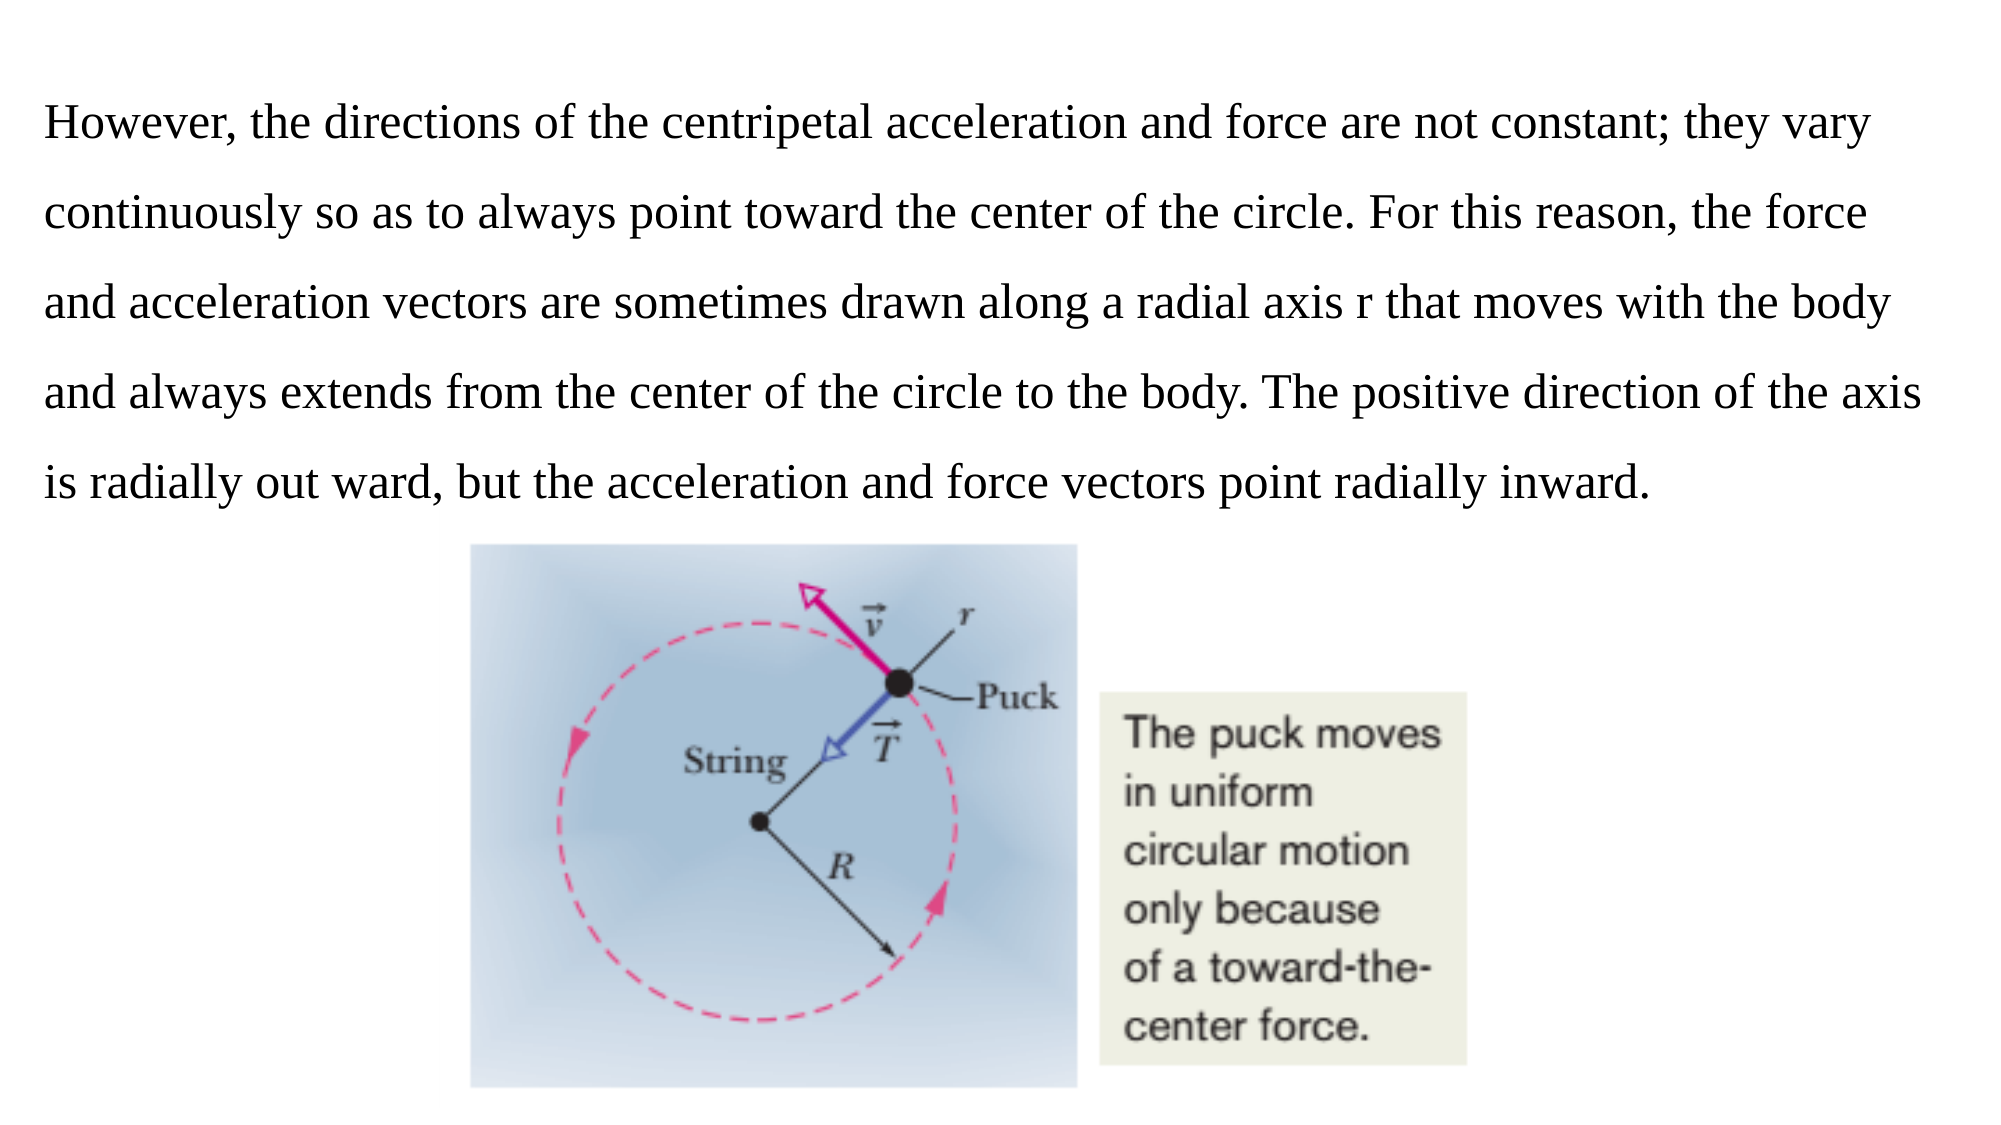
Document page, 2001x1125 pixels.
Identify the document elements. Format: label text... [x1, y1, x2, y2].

text_box However, the directions of the centripetal acceleration and force are not constant; they vary continuously so as to always point toward the center of the circle. For this reason, the force and acceleration vectors are sometimes drawn along a radial axis r that moves with the body and always extends from the center of the circle to the body. The positive direction of the axis is radially out ward, but the acceleration and force vectors point radially inward. [29, 50, 1939, 516]
picture [438, 509, 1493, 1108]
